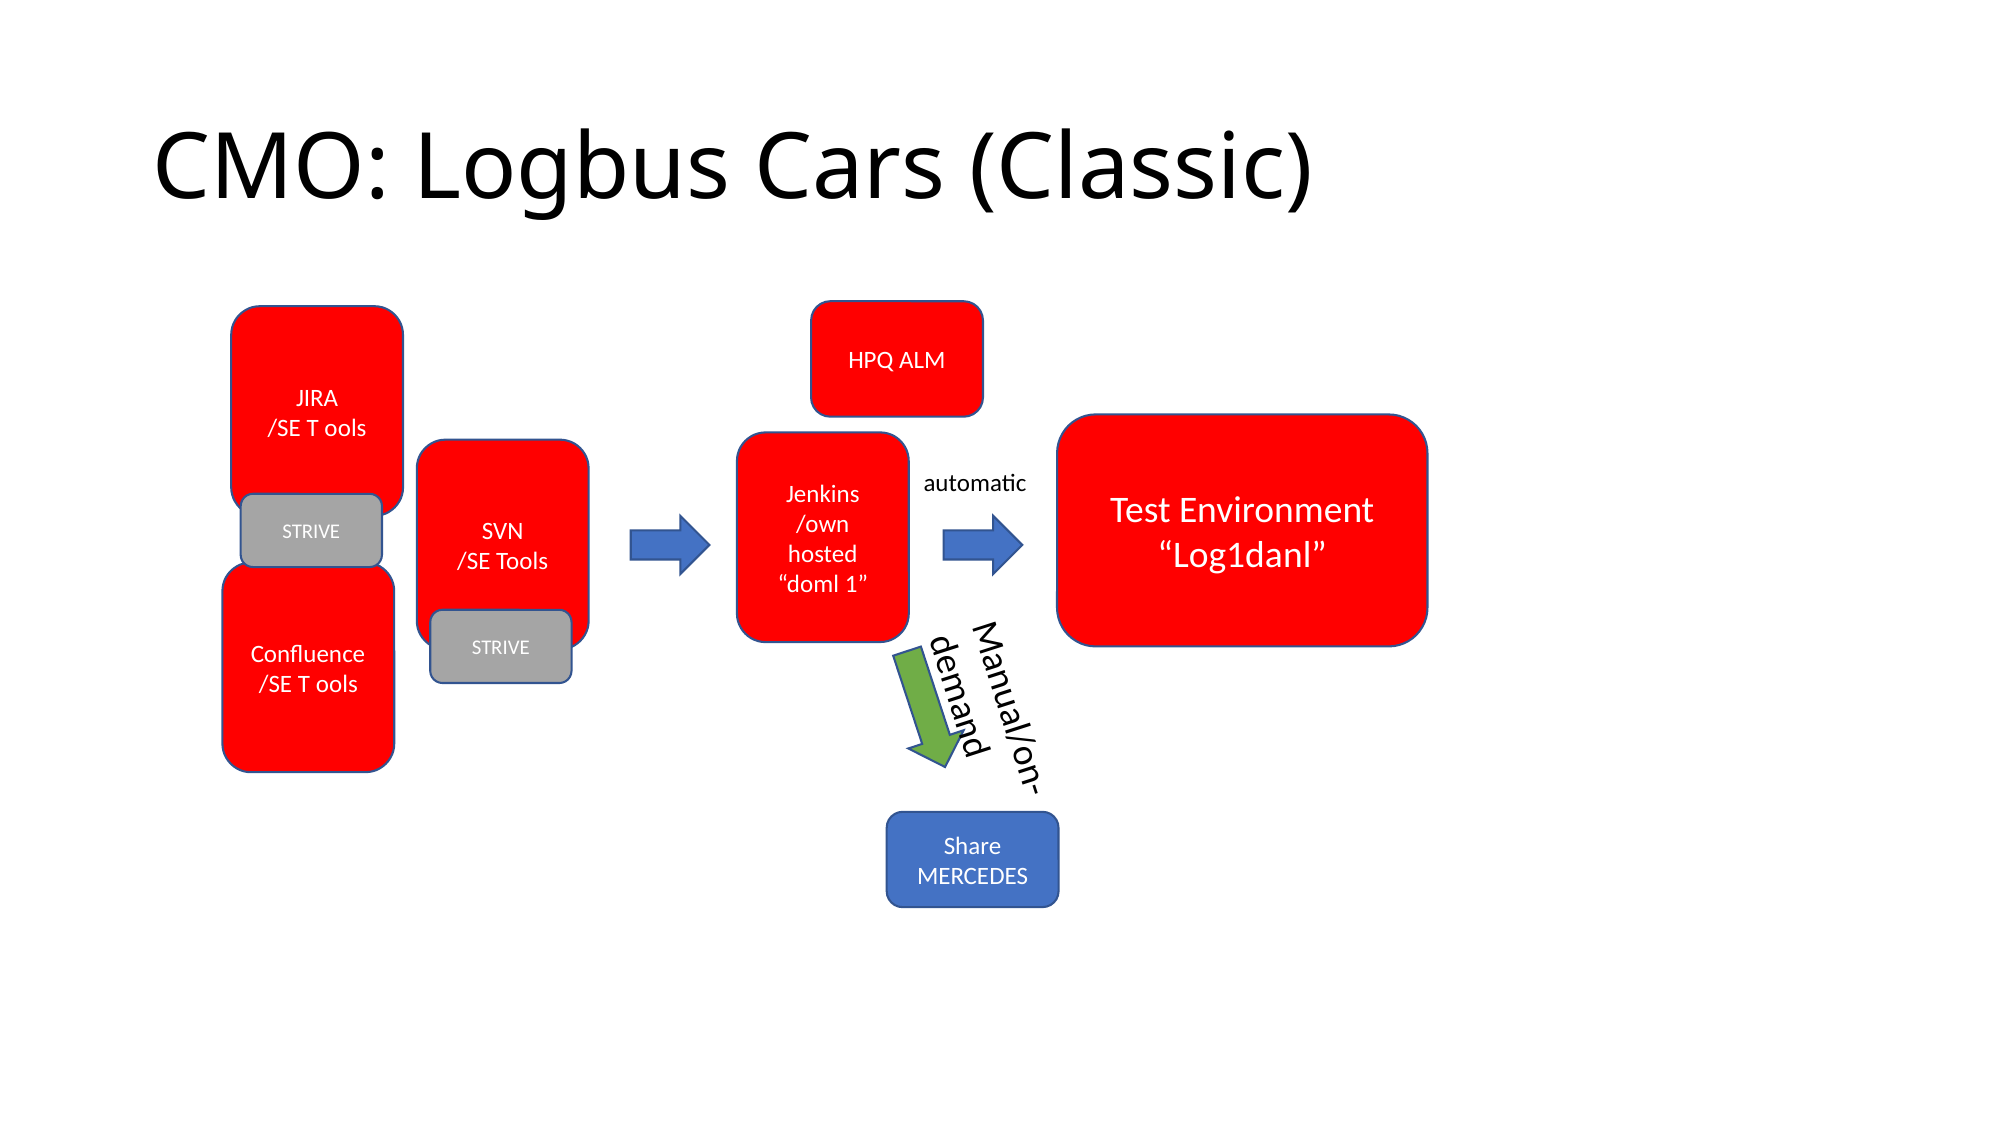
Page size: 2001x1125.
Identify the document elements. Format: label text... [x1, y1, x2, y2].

text_box [629, 513, 711, 577]
text_box Manual/on-demand [910, 598, 1080, 849]
text_box Confluence /SE T ools [221, 563, 396, 774]
title CMO: Logbus Cars (Classic) [137, 59, 1863, 278]
text_box [942, 513, 1024, 577]
text_box STRIVE [239, 492, 384, 569]
text_box Test Environment “Log1danl” [1055, 413, 1429, 648]
text_box [891, 647, 951, 769]
text_box Jenkins /own hosted “doml 1” [735, 431, 910, 644]
text_box HPQ ALM [810, 300, 985, 418]
text_box STRIVE [429, 608, 573, 685]
text_box JIRA /SE T ools [230, 305, 405, 516]
text_box Share MERCEDES [885, 810, 1060, 909]
text_box SVN /SE Tools [415, 438, 590, 648]
text_box automatic [908, 458, 1093, 504]
